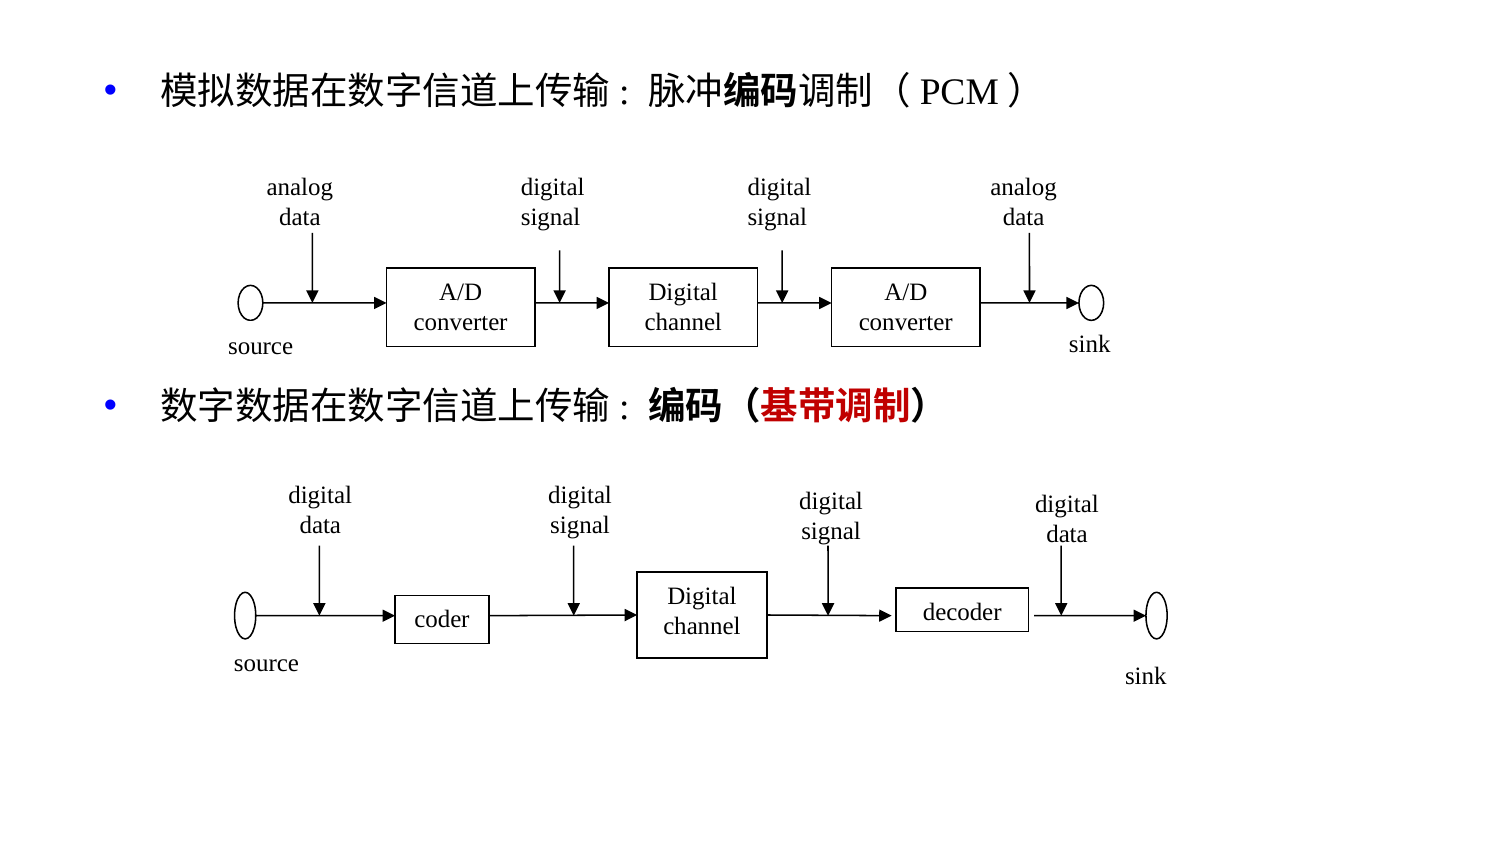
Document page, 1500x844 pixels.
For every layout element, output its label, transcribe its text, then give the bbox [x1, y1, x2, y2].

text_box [213, 470, 1189, 723]
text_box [213, 162, 1154, 375]
list 模拟数据在数字信道上传输: 脉冲编码调制（PCM） 数字数据在数字信道上传输: 编码（基带调制） [89, 59, 1449, 722]
